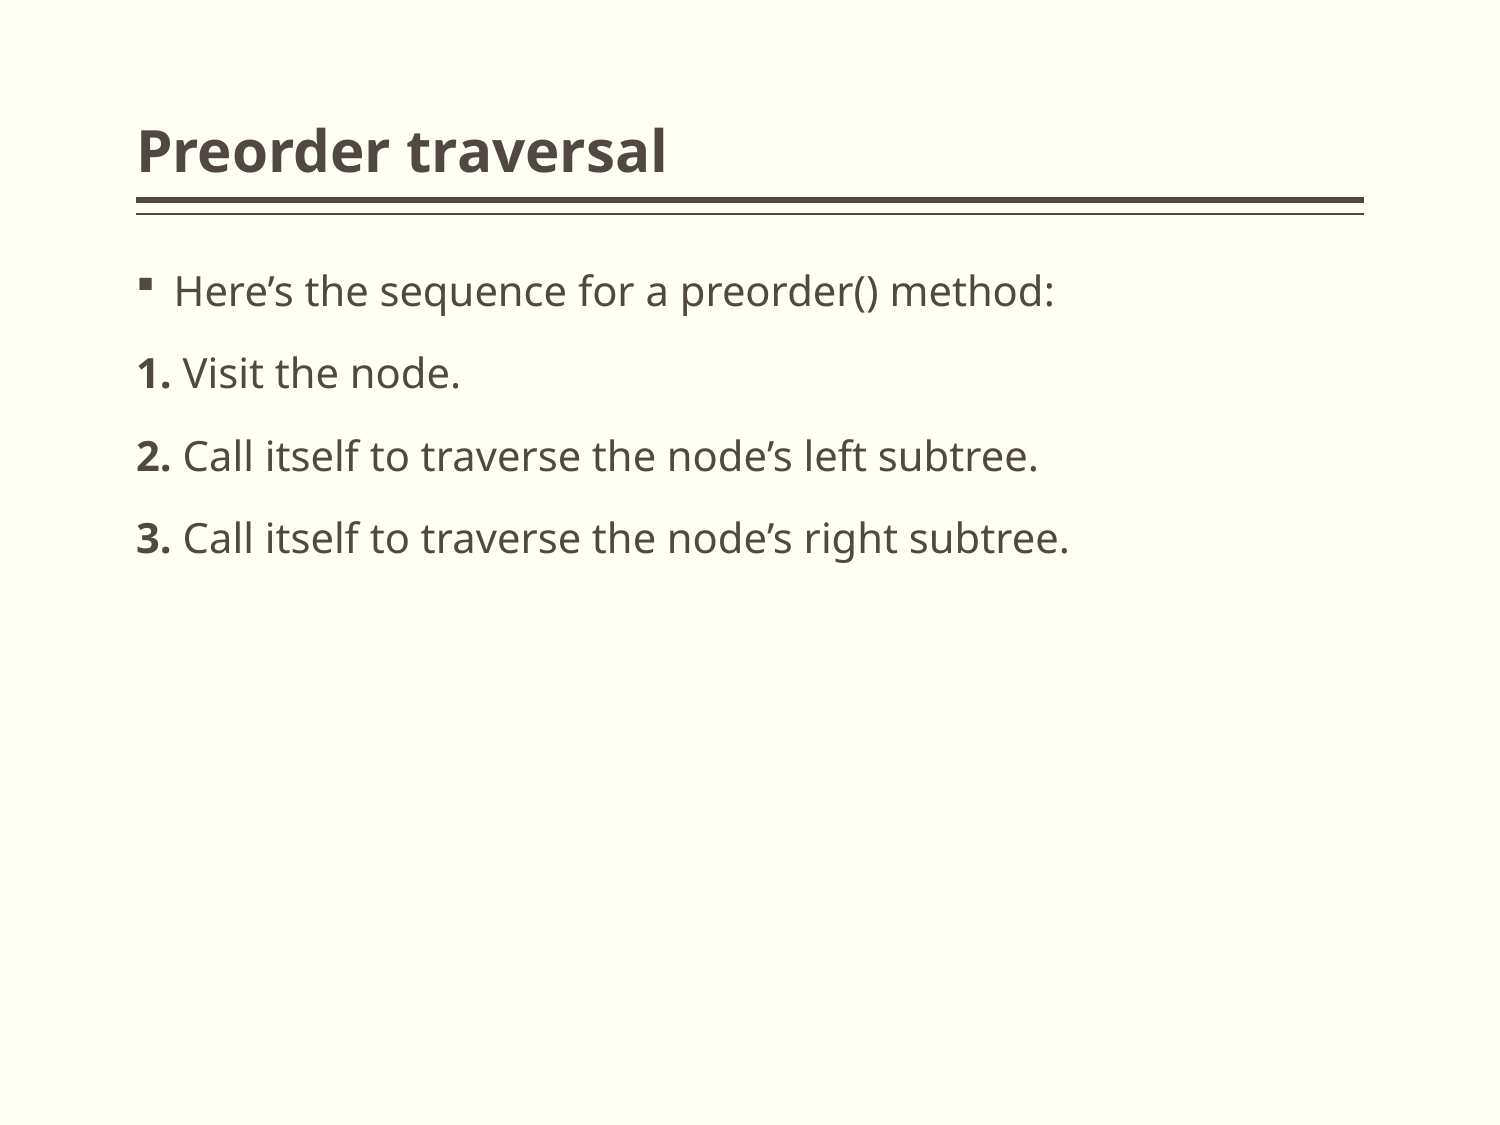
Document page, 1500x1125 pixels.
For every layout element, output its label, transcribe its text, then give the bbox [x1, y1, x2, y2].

list Here’s the sequence for a preorder() method: 1. Visit the node. 2. Call itself to traverse the node’s left subtree. 3. Call itself to traverse the node’s right subtree. [135, 262, 1364, 1013]
title Preorder traversal [135, 12, 1364, 193]
